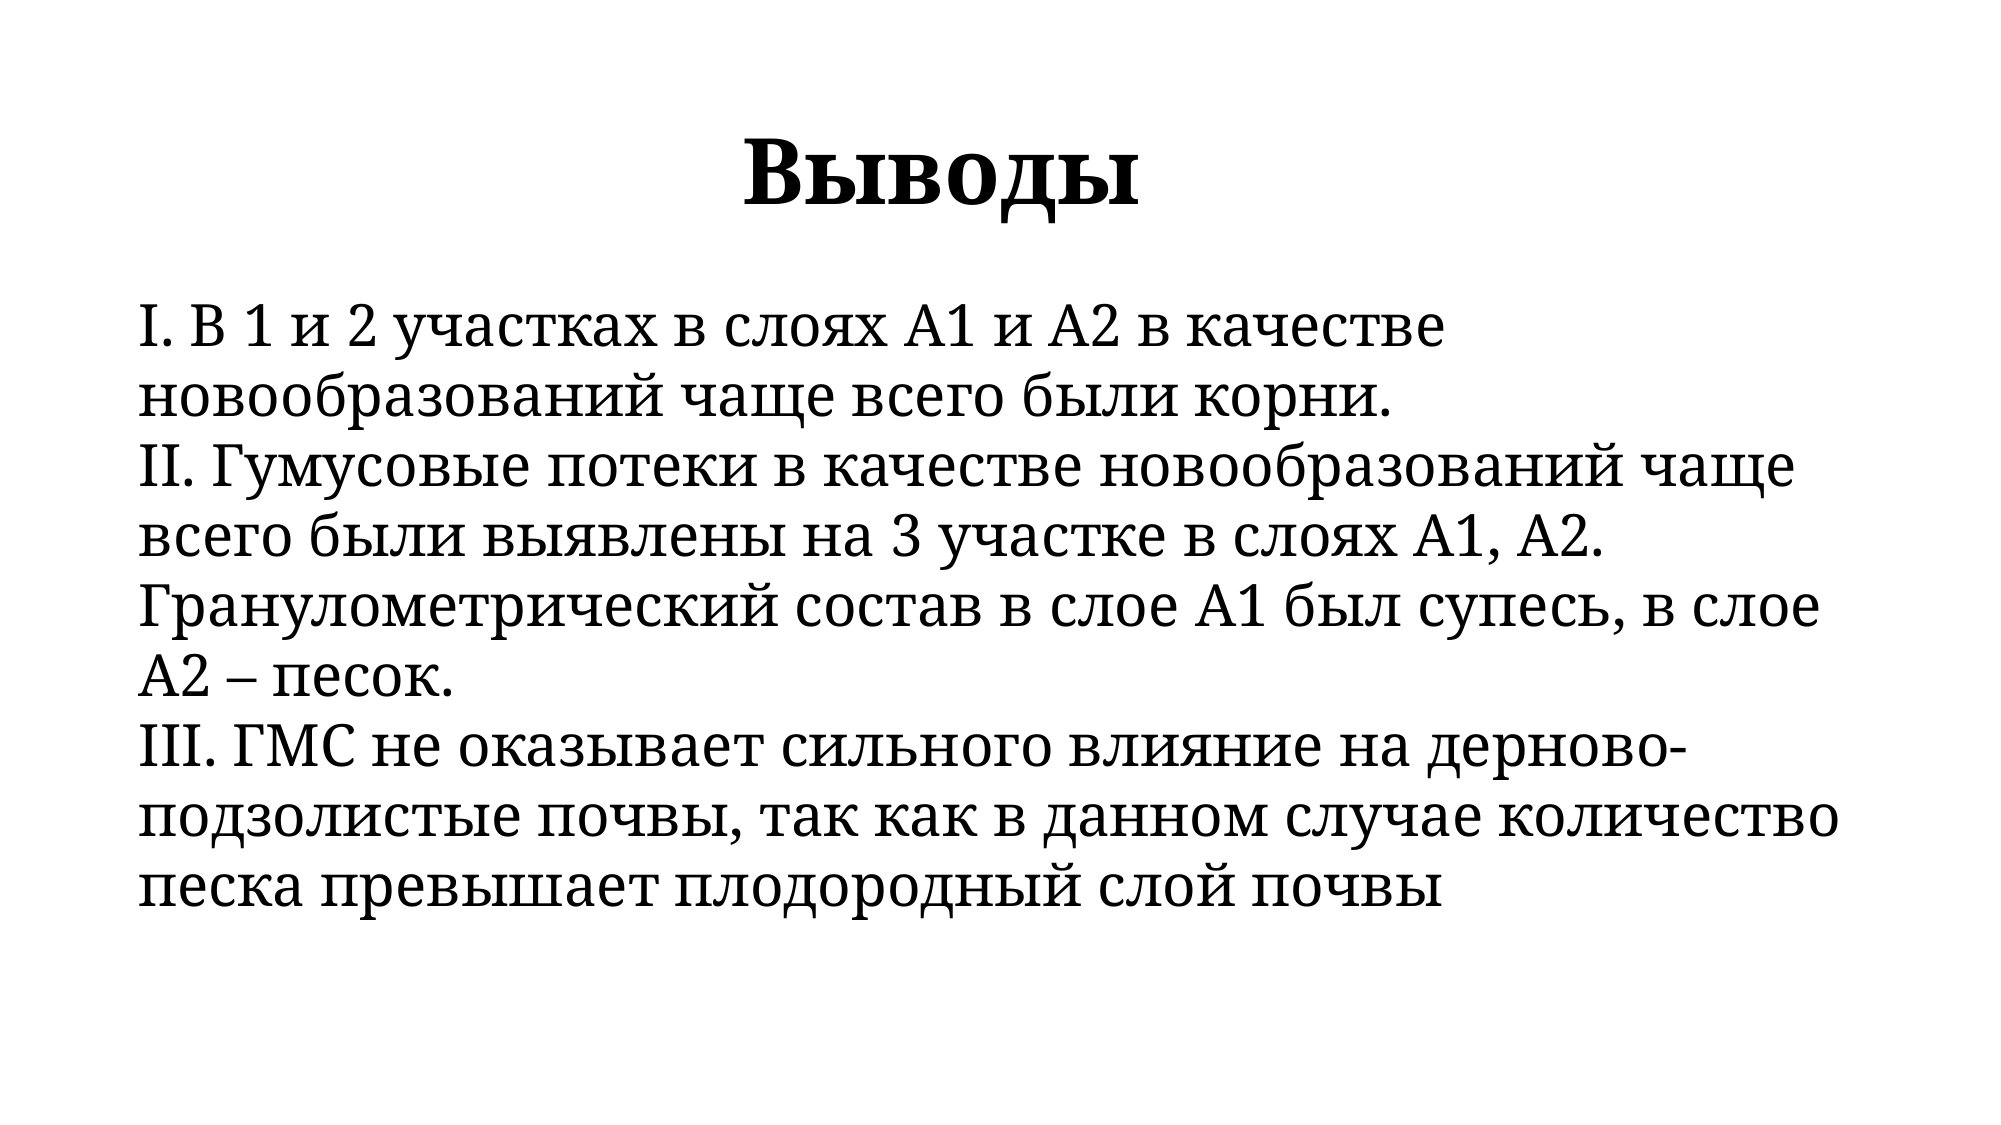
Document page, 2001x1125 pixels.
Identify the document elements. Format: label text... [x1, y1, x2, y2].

text_box Выводы [410, 105, 1474, 231]
text_box I. В 1 и 2 участках в слоях A1 и A2 в качестве новообразований чаще всего были корни. II. Гумусовые потеки в качестве новообразований чаще всего были выявлены на 3 участке в слоях A1, A2. Гранулометрический состав в слое A1 был супесь, в слое A2 – песок. III. ГМС не оказывает сильного влияние на дерново-подзолистые почвы, так как в данном случае количество песка превышает плодородный слой почвы [124, 280, 1922, 926]
